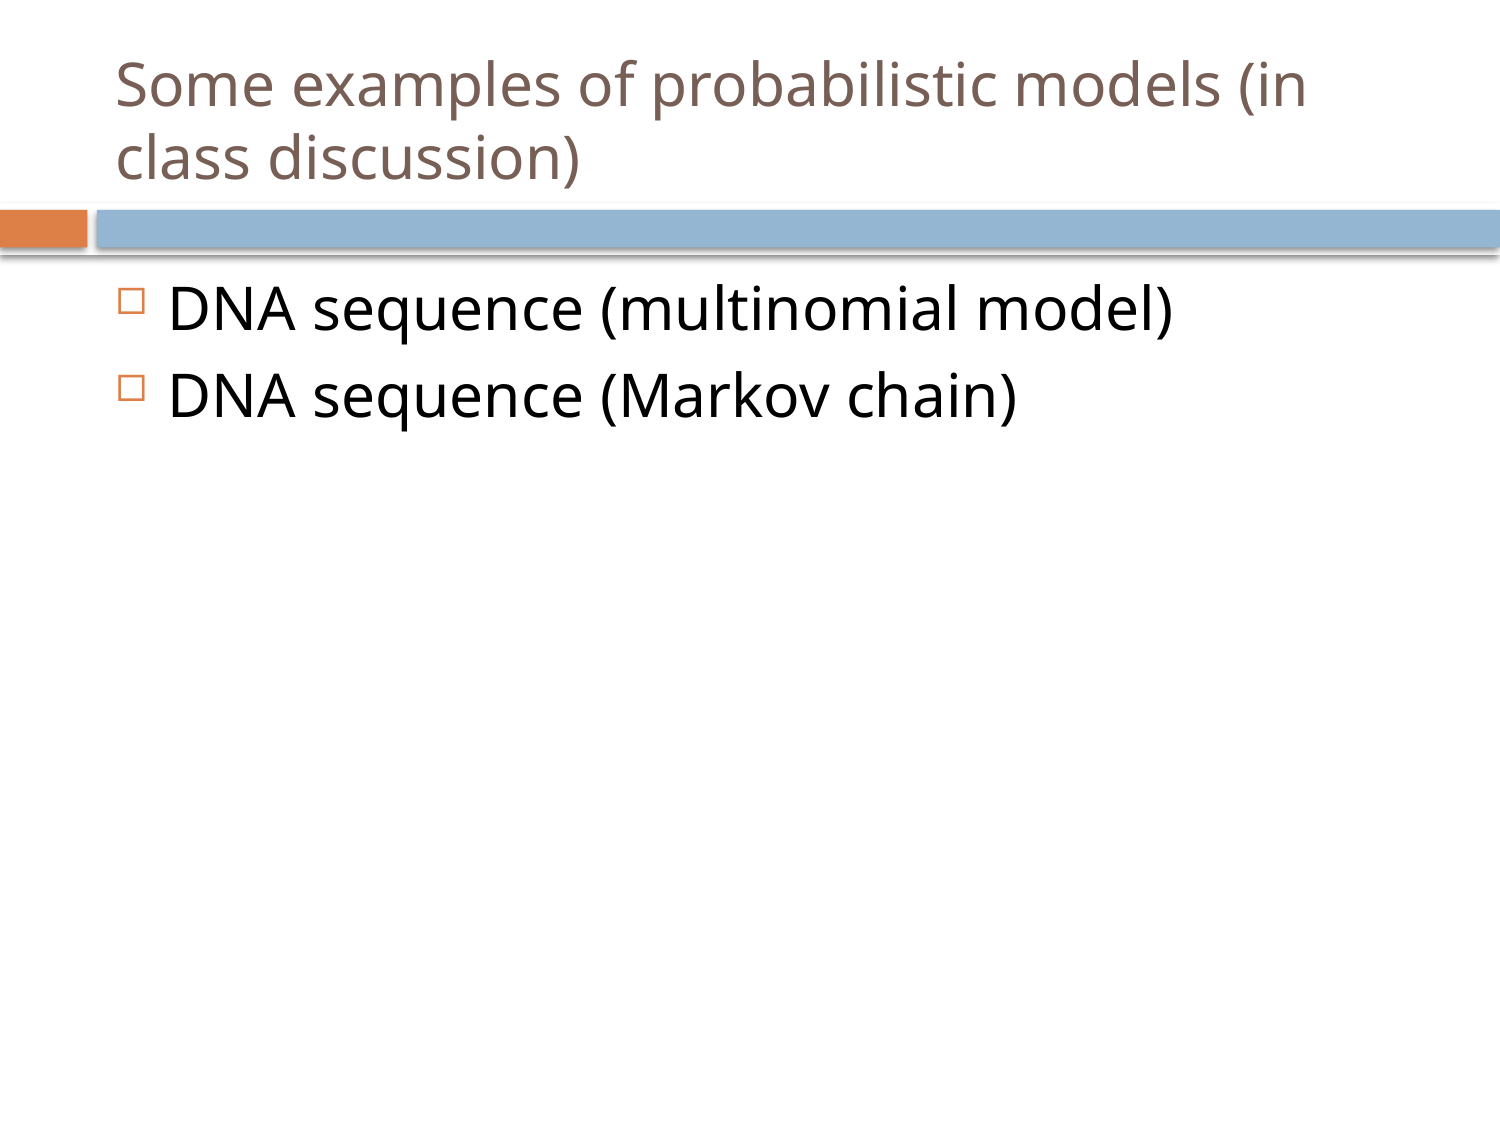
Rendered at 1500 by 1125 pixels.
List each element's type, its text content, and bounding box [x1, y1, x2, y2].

list DNA sequence (multinomial model) DNA sequence (Markov chain) [100, 262, 1438, 1000]
title Some examples of probabilistic models (in class discussion) [100, 37, 1438, 200]
